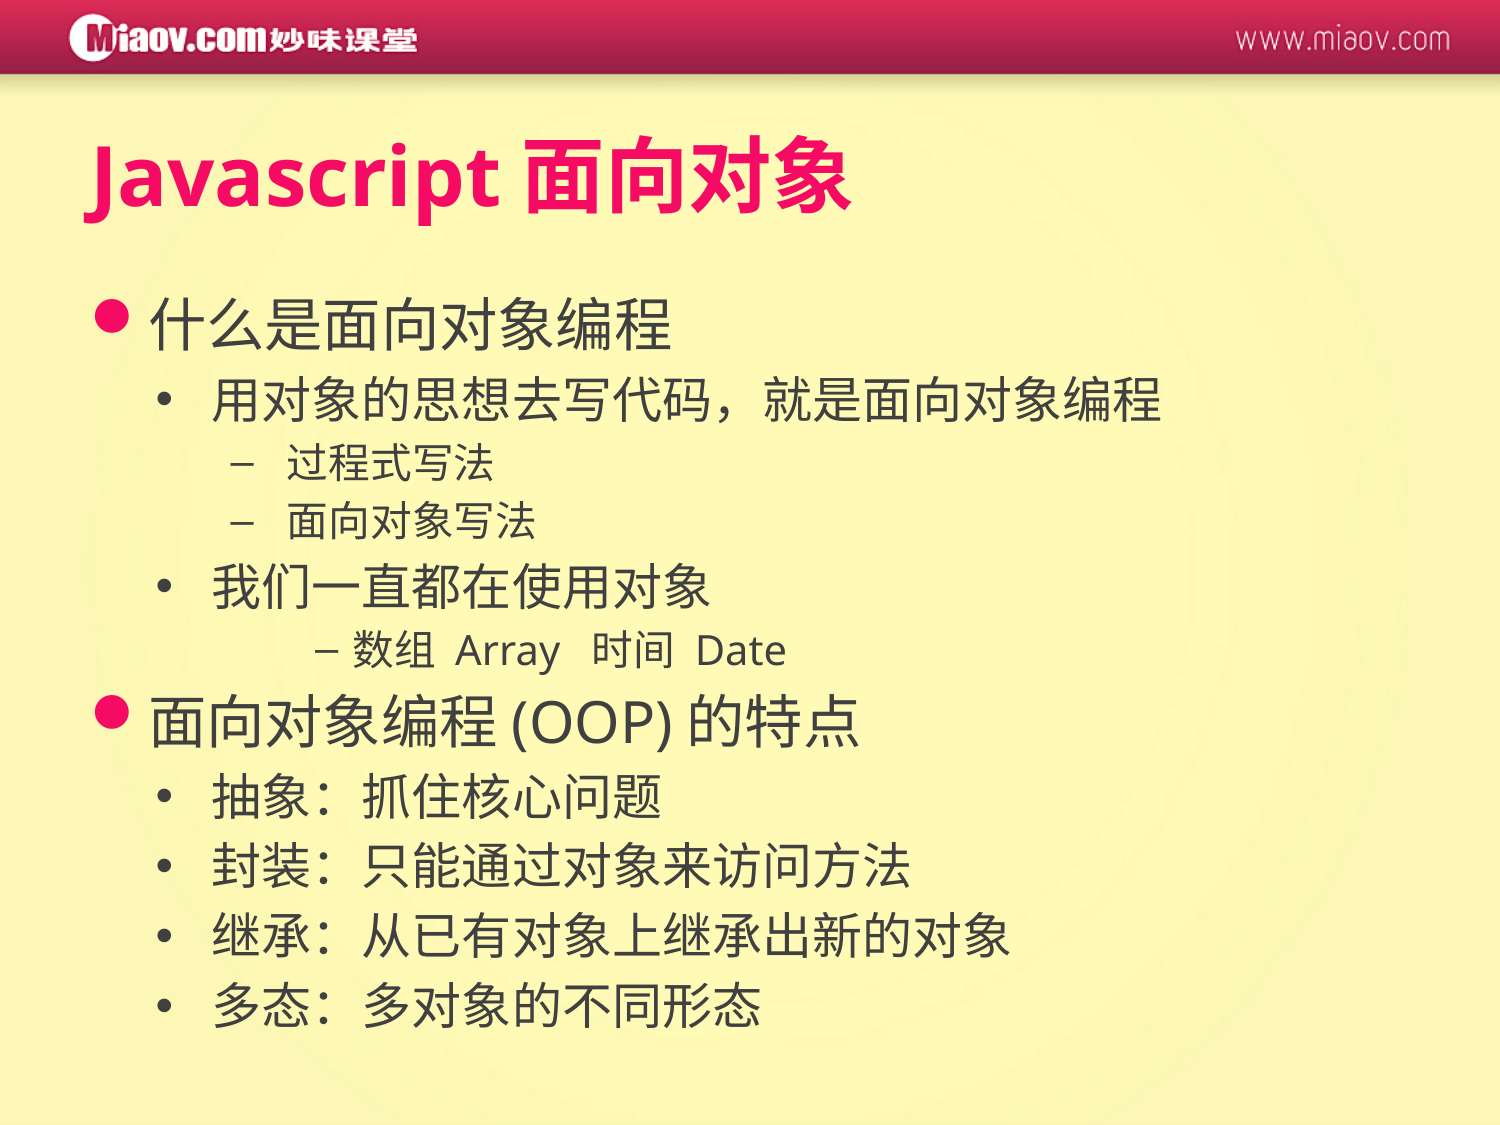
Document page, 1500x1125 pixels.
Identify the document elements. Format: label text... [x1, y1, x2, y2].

list 什么是面向对象编程 用对象的思想去写代码，就是面向对象编程 过程式写法 面向对象写法 我们一直都在使用对象 数组 Array 时间 Date 面向对象编程(OOP)的特点 抽象：抓住核心问题 封装：只能通过对象来访问方法 继承：从已有对象上继承出新的对象 多态：多对象的不同形态 [74, 280, 1426, 1024]
picture [0, 0, 1500, 1125]
title Javascript面向对象 [74, 79, 1426, 268]
